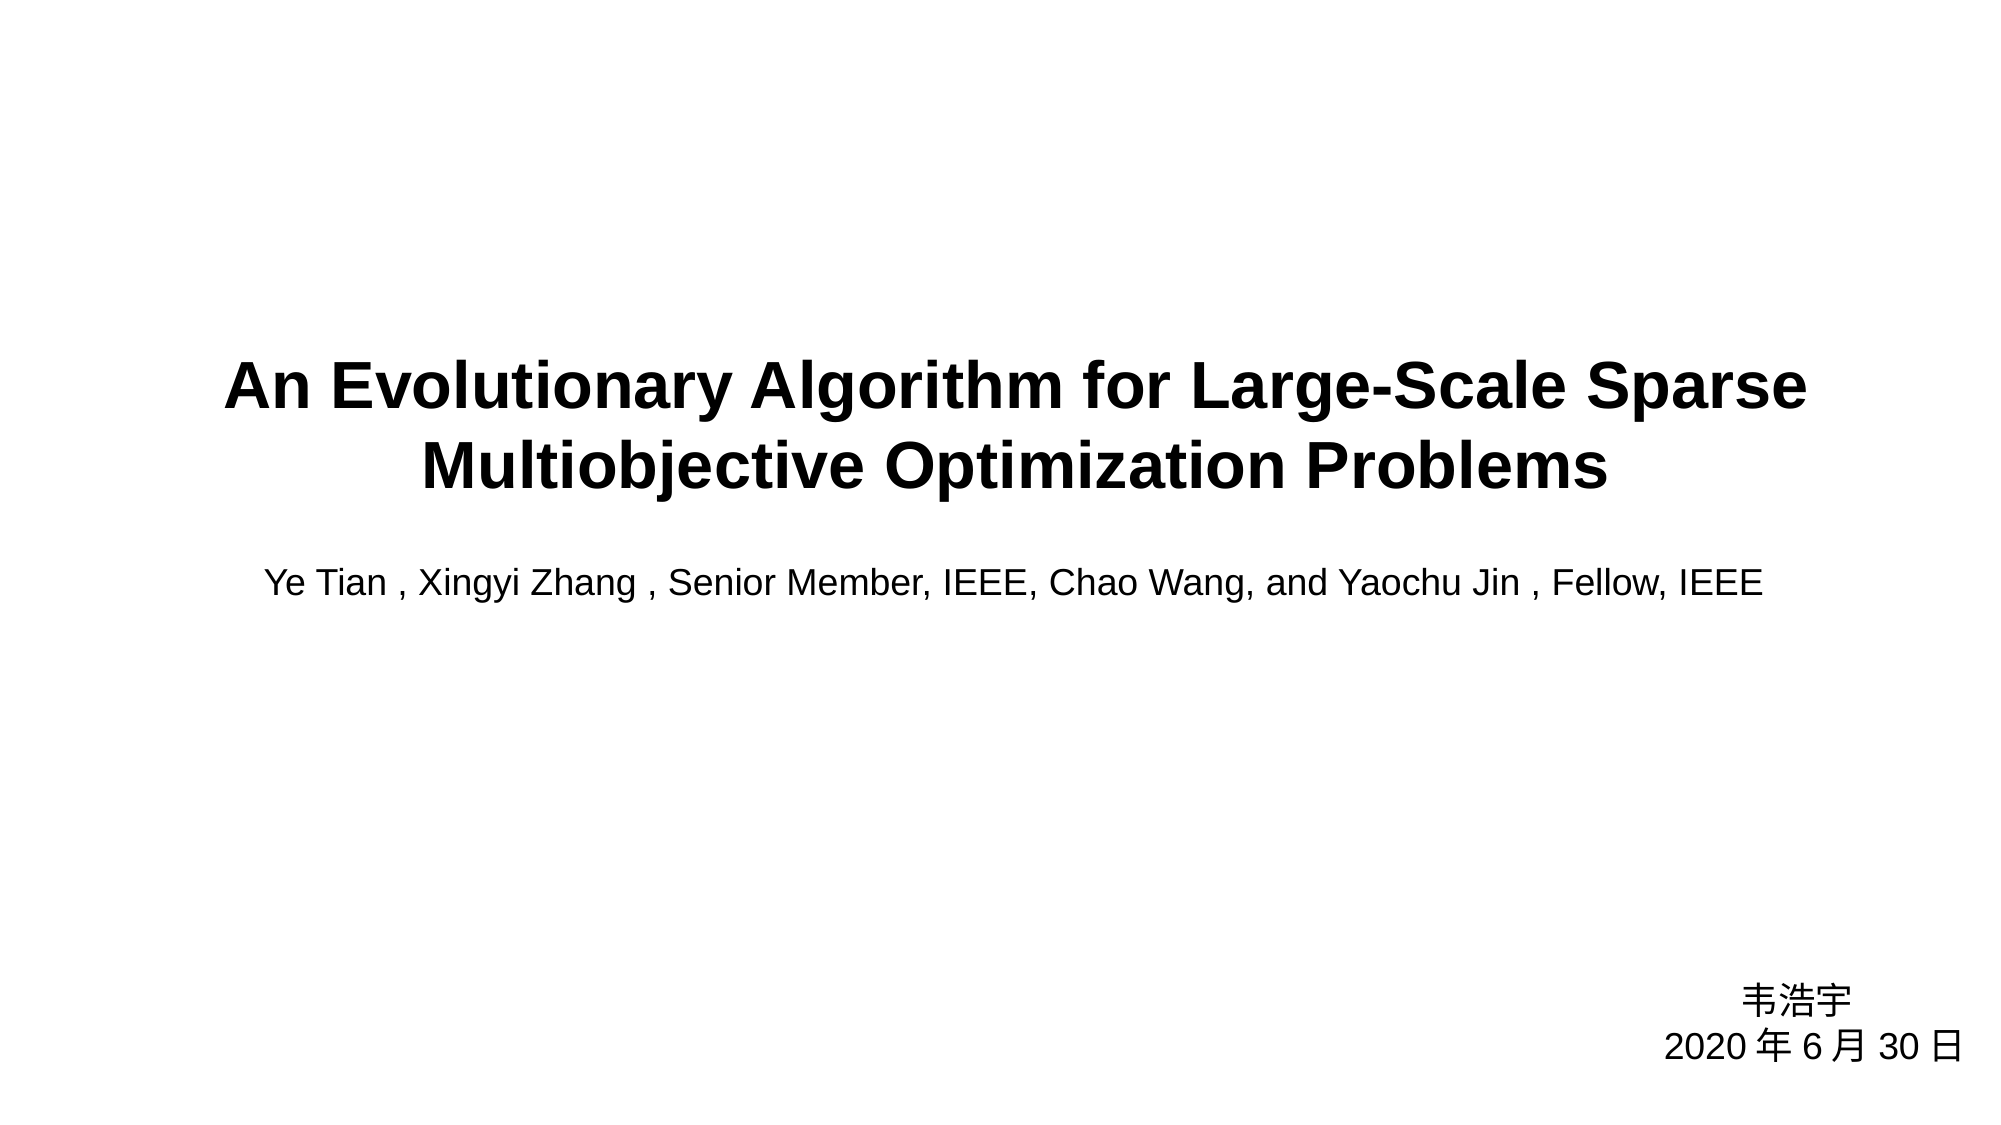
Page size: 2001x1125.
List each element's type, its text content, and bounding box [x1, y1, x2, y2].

text_box An Evolutionary Algorithm for Large-Scale Sparse Multiobjective Optimization Problems [193, 334, 1840, 509]
text_box Ye Tian , Xingyi Zhang , Senior Member, IEEE, Chao Wang, and Yaochu Jin , Fellow, IEEE [248, 550, 1784, 611]
text_box 韦浩宇 2020年6月30日 [1648, 970, 2000, 1075]
